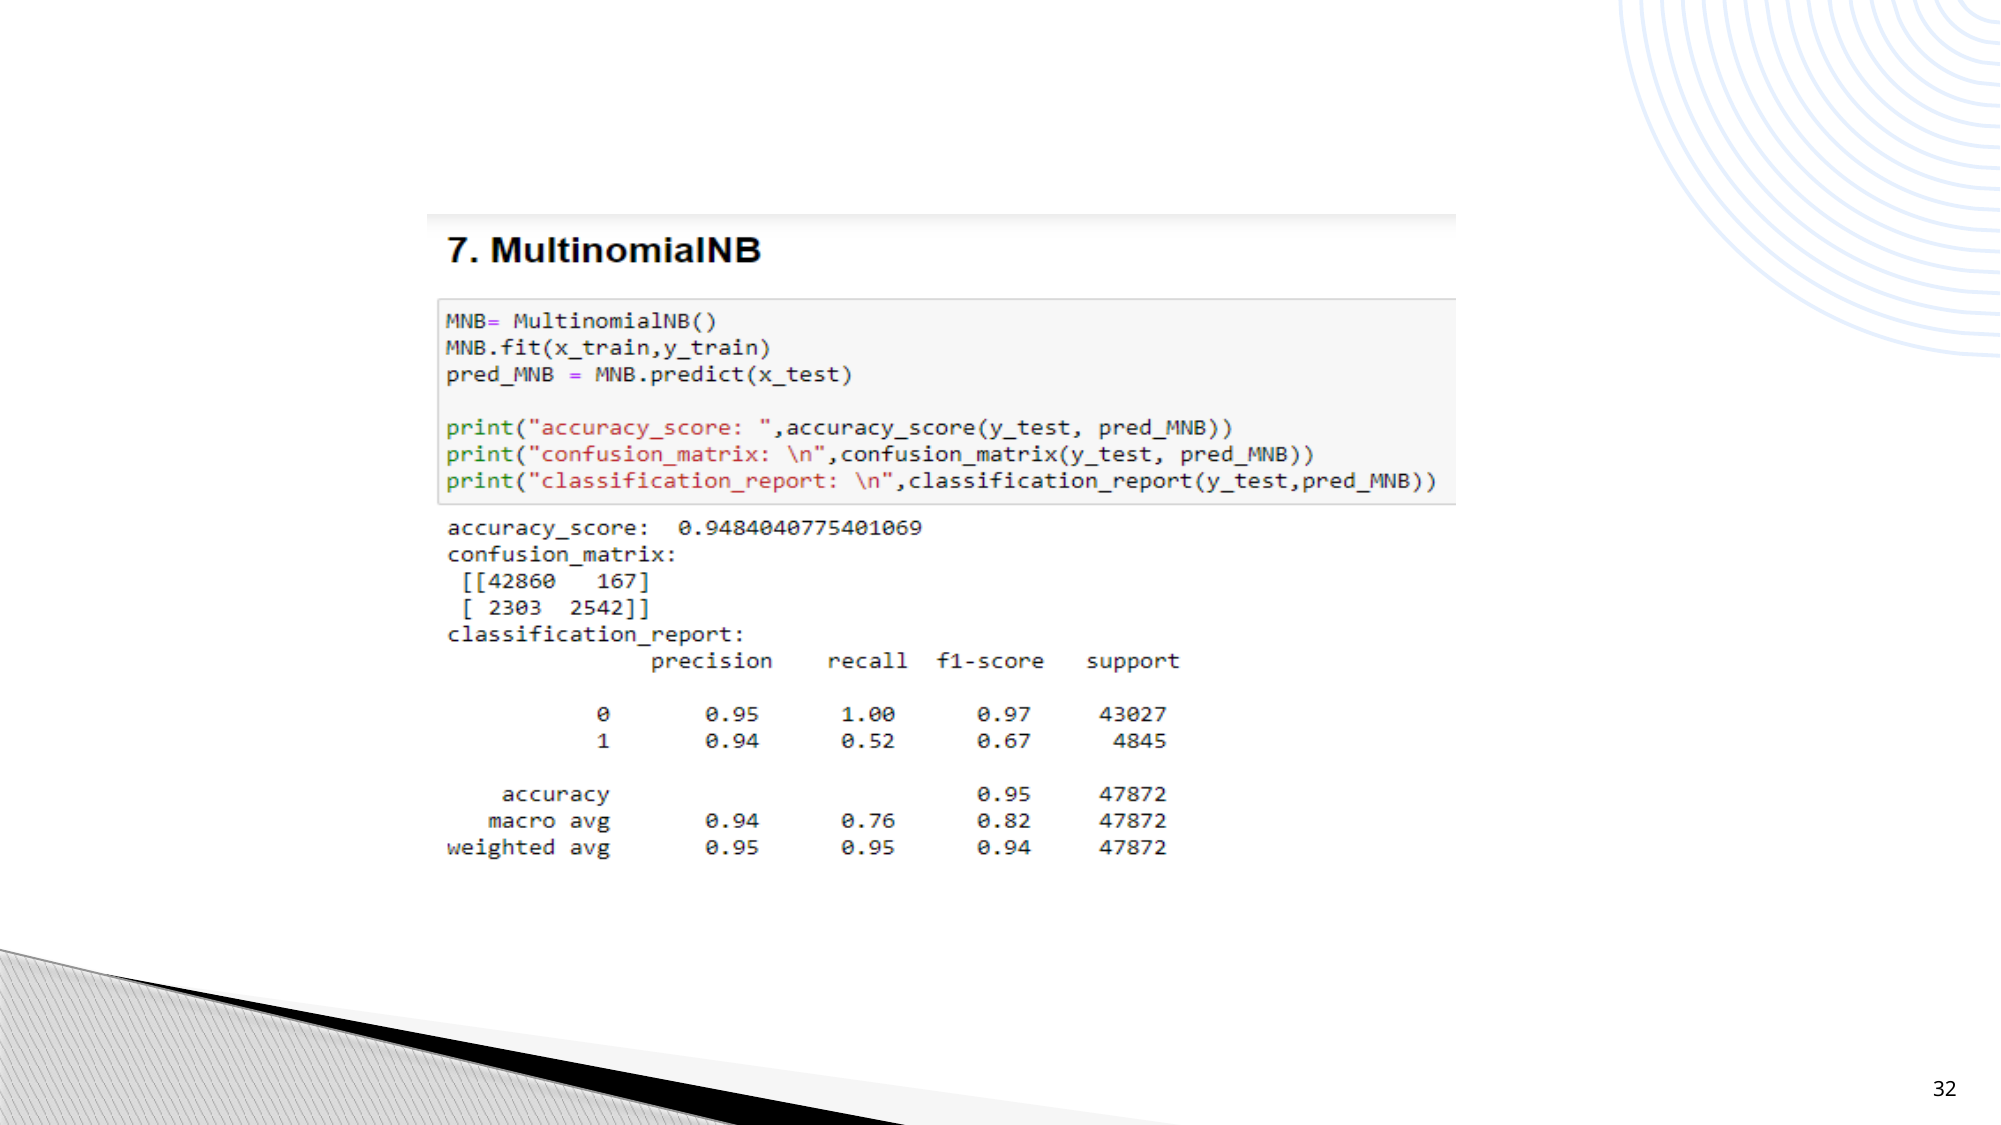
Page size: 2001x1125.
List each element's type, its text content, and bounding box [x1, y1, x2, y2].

slide_number 32 [1891, 1051, 1972, 1112]
picture [427, 214, 1456, 911]
